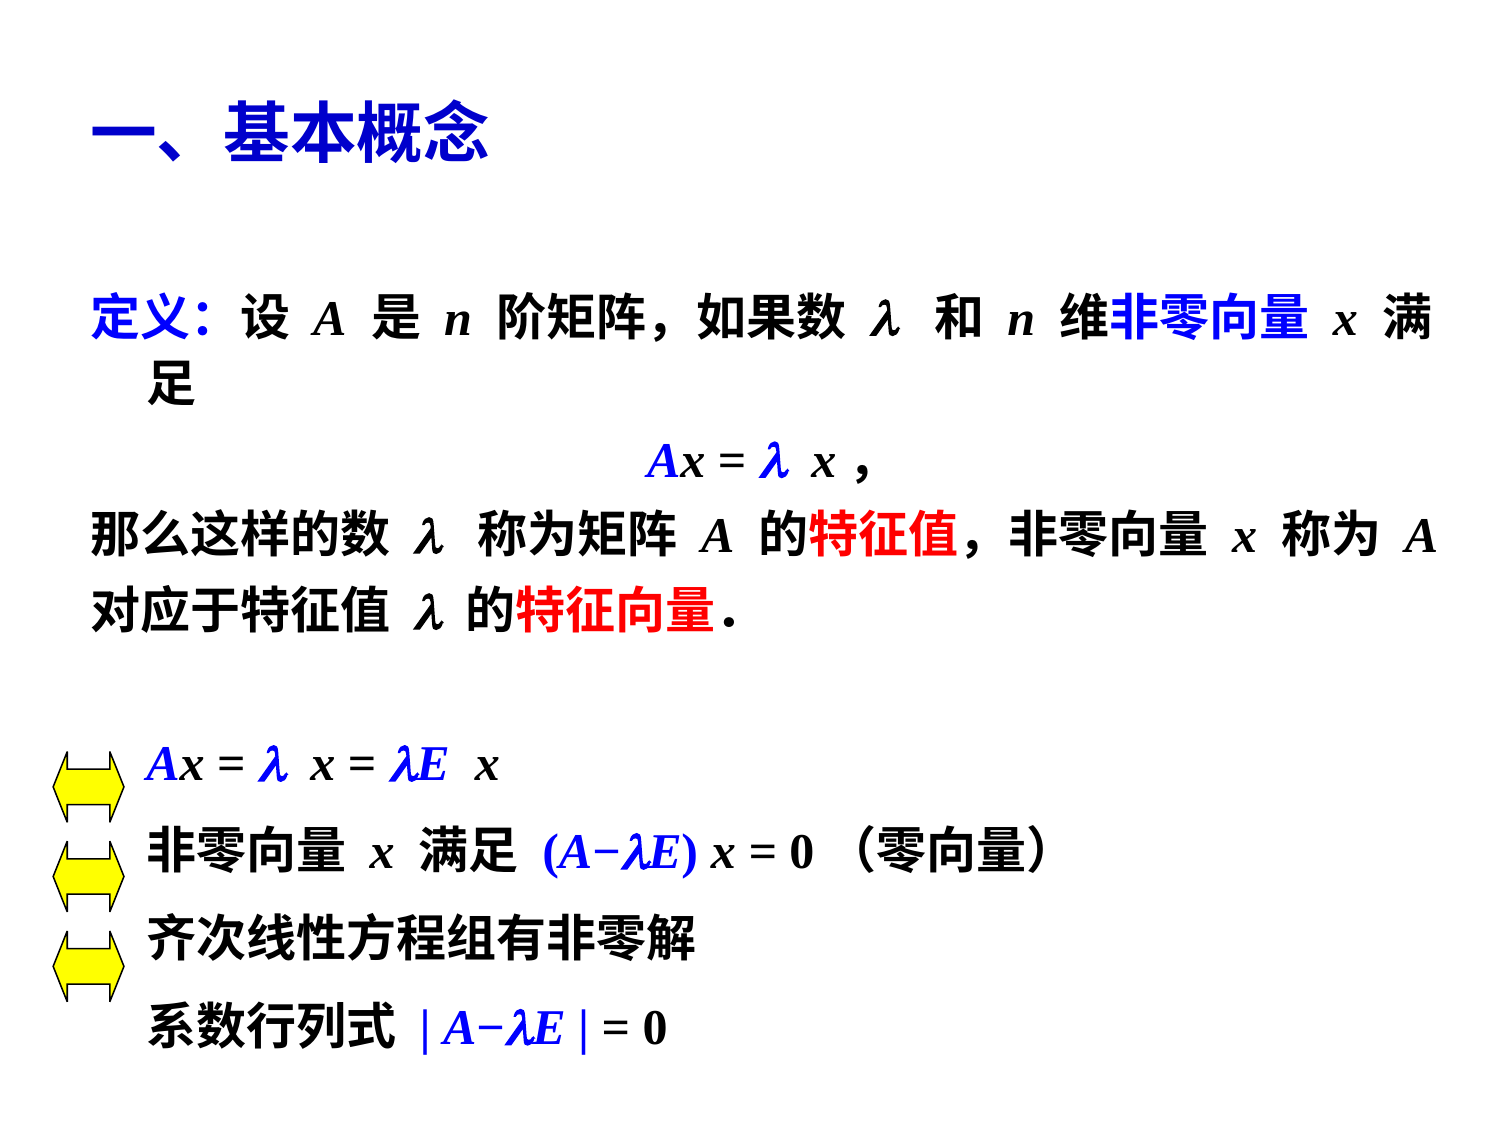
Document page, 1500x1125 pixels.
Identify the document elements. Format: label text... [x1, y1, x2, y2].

list 定义：设 A 是 n 阶矩阵，如果数 l 和 n 维非零向量 x 满足 Ax = l x， 那么这样的数 l 称为矩阵 A 的特征值，非零向量 x 称为 A 对应于特征值 l 的特征向量． Ax = l x = lE x 非零向量 x 满足 (A−lE) x = 0（零向量） 齐次线性方程组有非零解 系数行列式 | A−lE | = 0 [74, 271, 1471, 1063]
text_box [53, 841, 124, 912]
title 一、基本概念 [74, 18, 1426, 244]
text_box [53, 931, 124, 1002]
text_box [53, 751, 124, 823]
